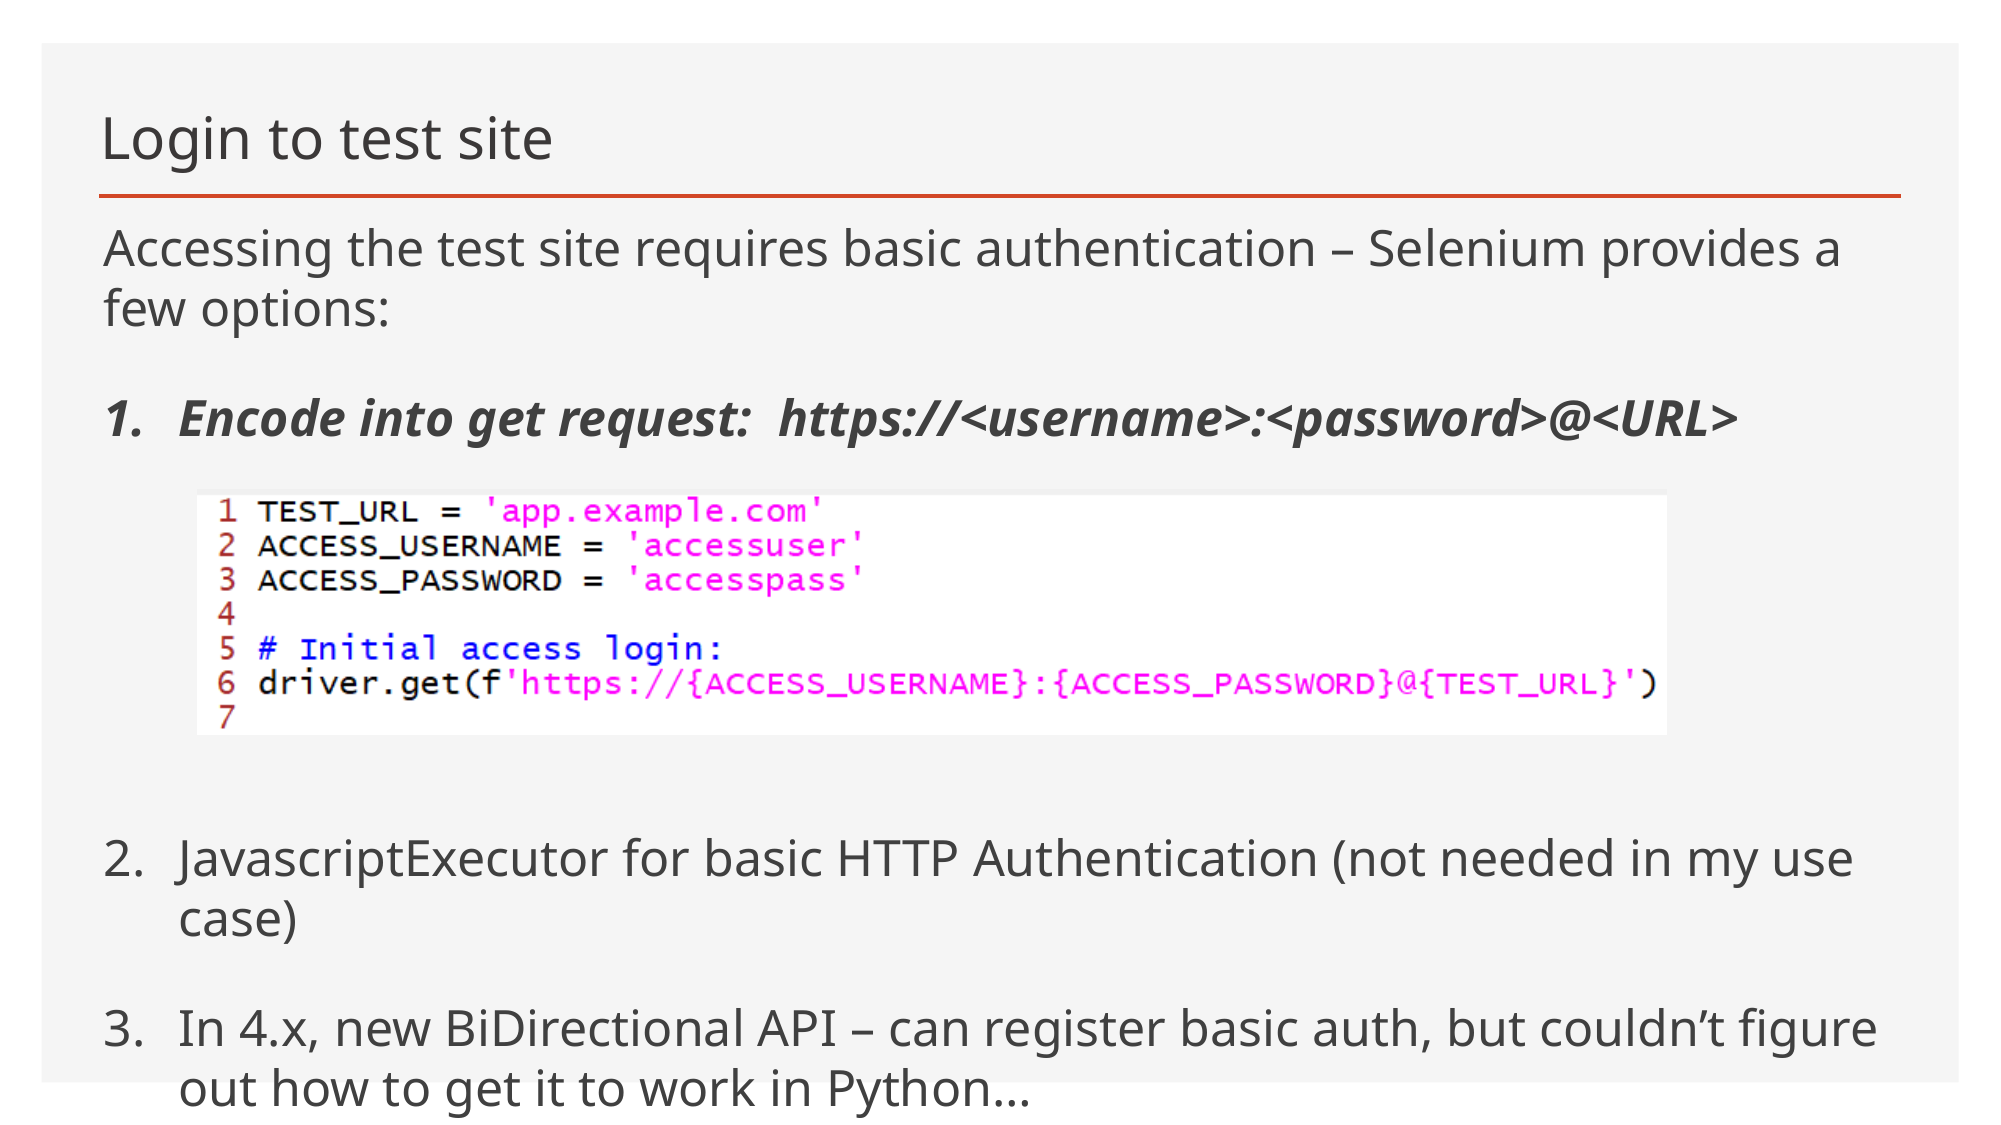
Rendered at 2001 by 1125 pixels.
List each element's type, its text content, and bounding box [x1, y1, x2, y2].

title Login to test site [85, 73, 1910, 179]
list Accessing the test site requires basic authentication – Selenium provides a few options: Encode into get request: https://<username>:<password>@<URL> JavascriptExecutor for basic HTTP Authentication (not needed in my use case) In 4.x, new BiDirectional API – can register basic auth, but couldn’t figure out how to get it to work in Python… [88, 208, 1913, 1079]
picture [197, 489, 1667, 735]
